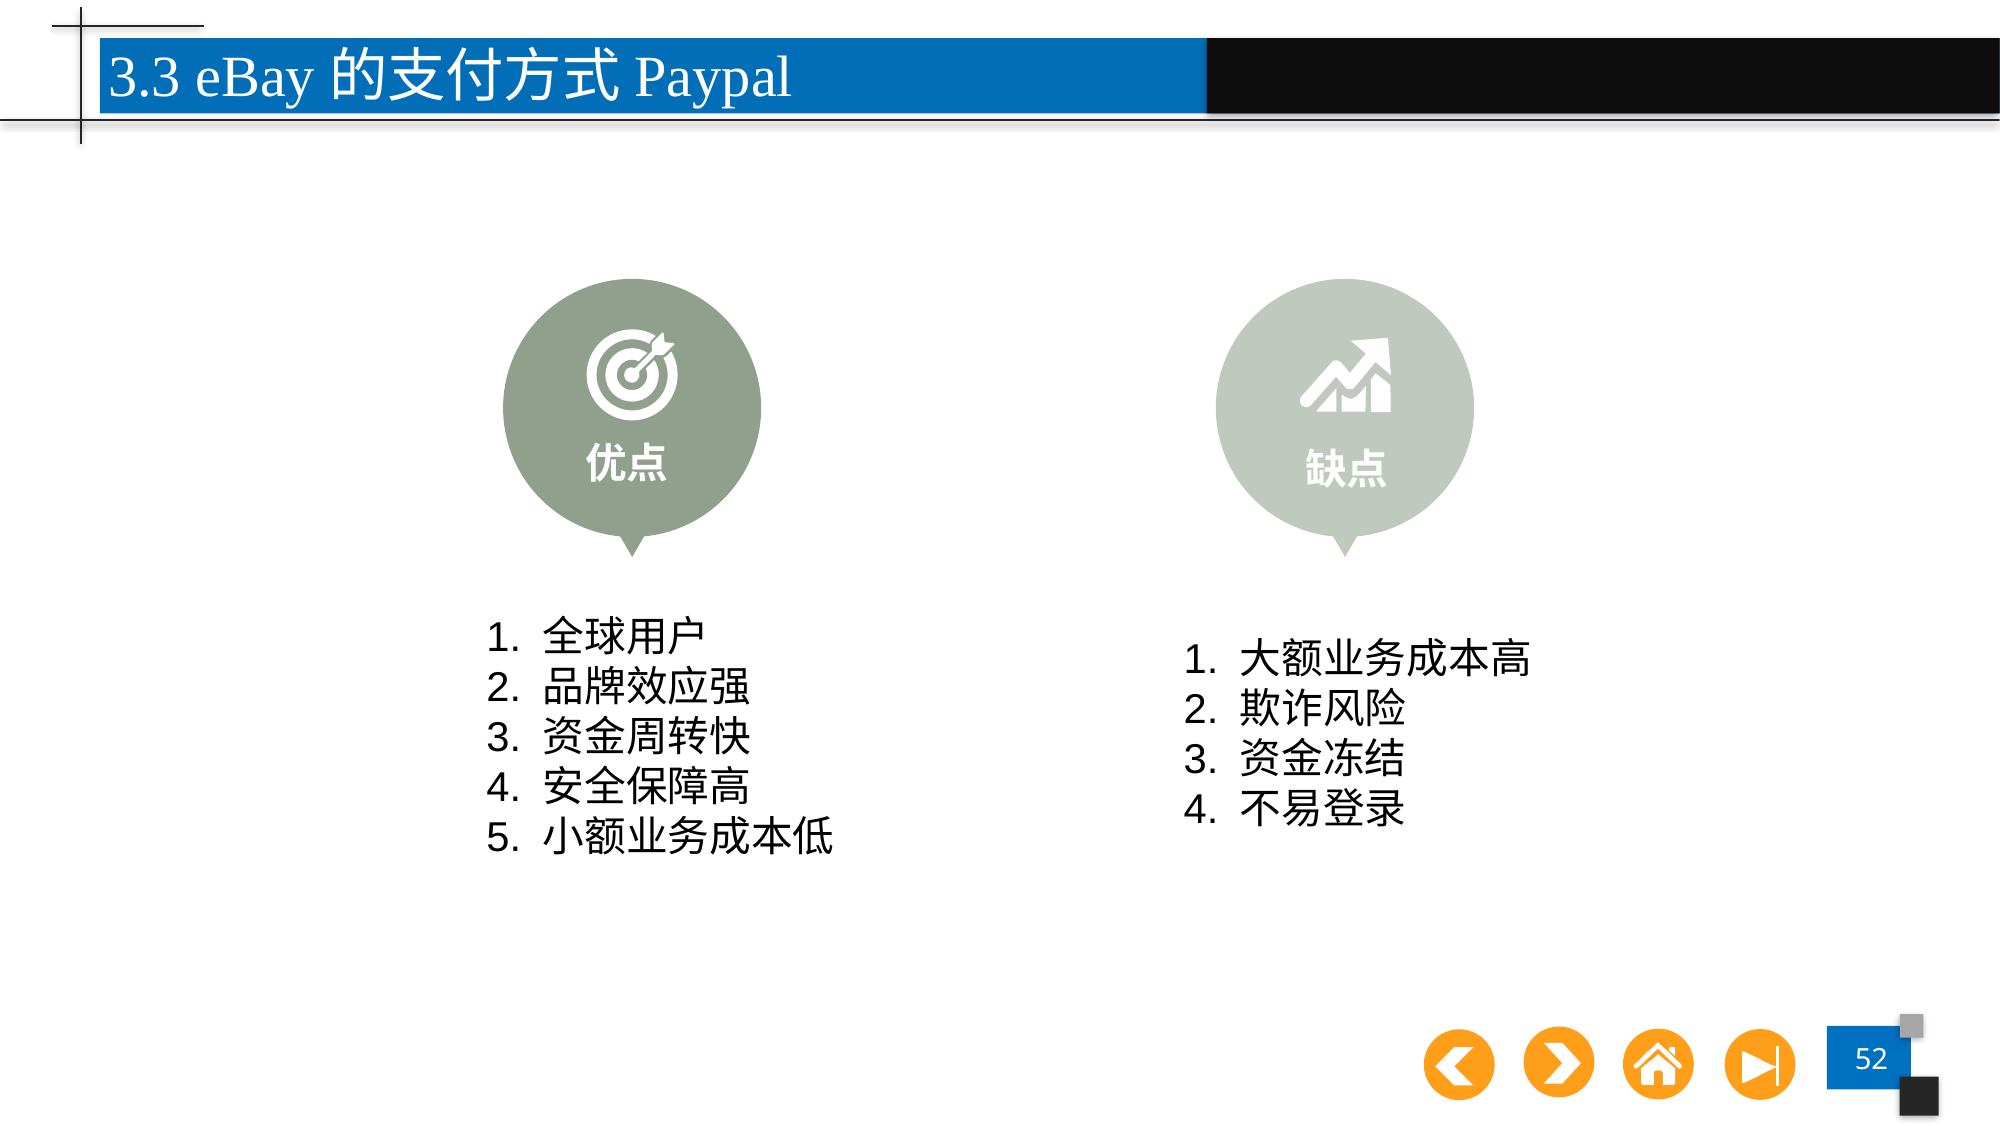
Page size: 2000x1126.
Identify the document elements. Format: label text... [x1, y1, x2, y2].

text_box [1215, 278, 1475, 558]
picture [1742, 1046, 1779, 1086]
text_box 1. 全球用户 2. 品牌效应强 3. 资金周转快 4. 安全保障高 5. 小额业务成本低 [471, 602, 897, 868]
text_box 1. 大额业务成本高 2. 欺诈风险 3. 资金冻结 4. 不易登录 [1168, 624, 1571, 840]
text_box 3.3 eBay的支付方式Paypal [93, 30, 808, 116]
picture [1633, 1042, 1682, 1085]
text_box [502, 278, 762, 558]
